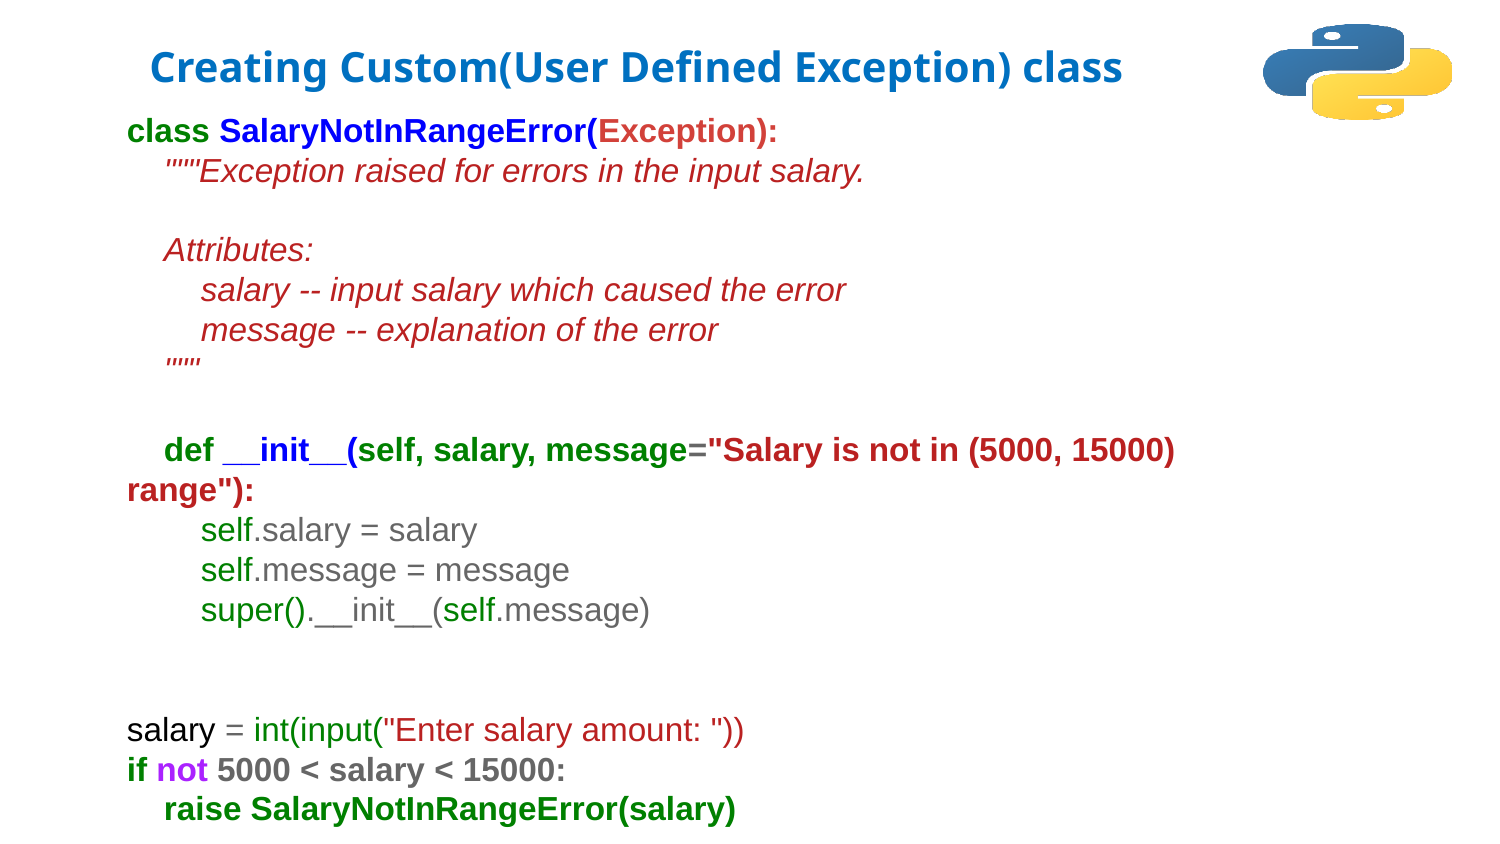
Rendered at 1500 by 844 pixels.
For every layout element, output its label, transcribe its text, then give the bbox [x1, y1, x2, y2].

text_box Creating Custom(User Defined Exception) class [21, 25, 1252, 92]
picture [1262, 24, 1453, 120]
text_box class SalaryNotInRangeError(Exception): """Exception raised for errors in the input salary. Attributes: salary -- input salary which caused the error message -- explanation of the error """ def __init__(self, salary, message="Salary is not in (5000, 15000) range"): self.salary = salary self.message = message super().__init__(self.message) salary = int(input("Enter salary amount: ")) if not 5000 < salary < 15000: raise SalaryNotInRangeError(salary) [112, 101, 1316, 835]
